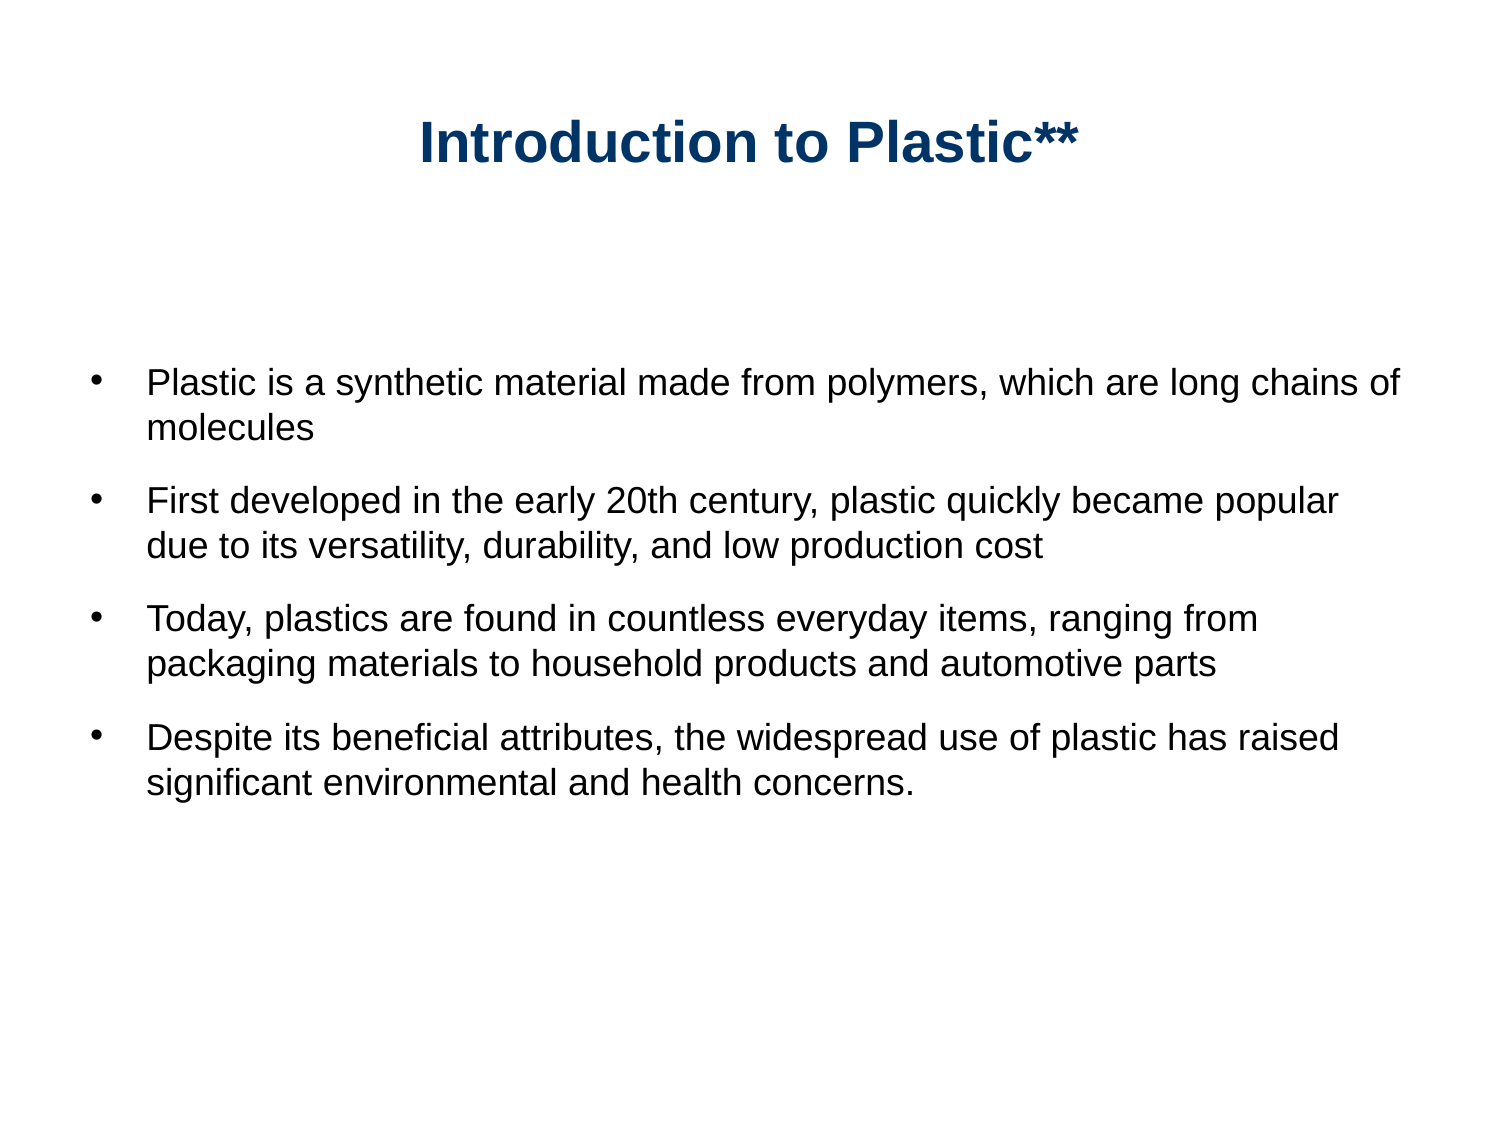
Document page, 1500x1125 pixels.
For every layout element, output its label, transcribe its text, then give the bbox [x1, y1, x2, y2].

title Introduction to Plastic** [75, 45, 1425, 233]
list Plastic is a synthetic material made from polymers, which are long chains of molecules First developed in the early 20th century, plastic quickly became popular due to its versatility, durability, and low production cost Today, plastics are found in countless everyday items, ranging from packaging materials to household products and automotive parts Despite its beneficial attributes, the widespread use of plastic has raised significant environmental and health concerns. [75, 262, 1425, 1005]
